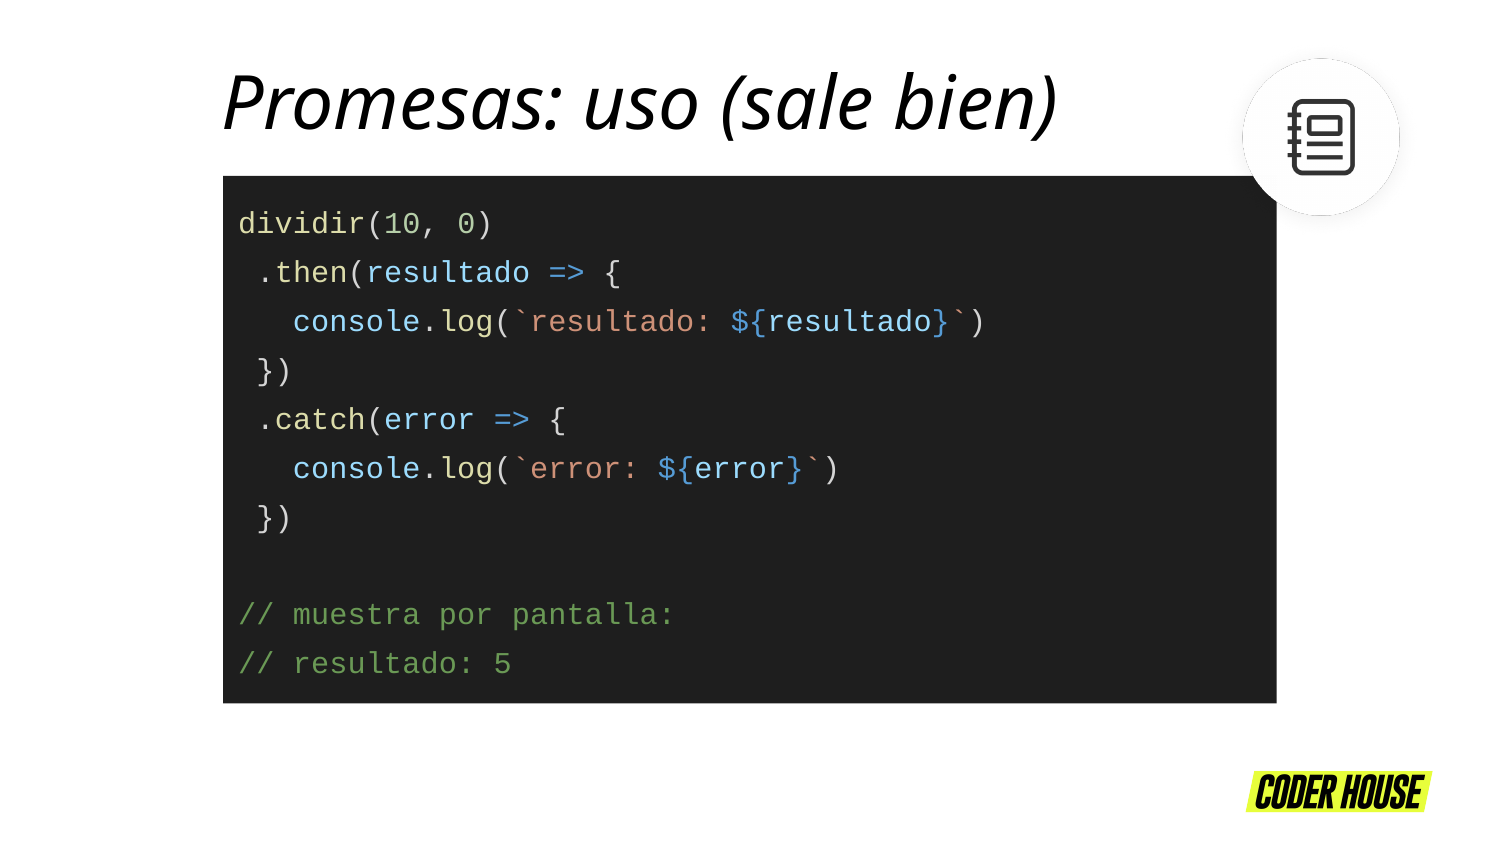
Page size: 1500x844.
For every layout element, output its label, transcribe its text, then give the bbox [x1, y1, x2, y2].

text_box Promesas: uso (sale bien) [39, 39, 1222, 166]
text_box dividir(10, 0) .then(resultado => { console.log(`resultado: ${resultado}`) }) .catch(error => { console.log(`error: ${error}`) }) // muestra por pantalla: // resultado: 5 [223, 175, 1277, 704]
picture [1223, 39, 1419, 235]
picture [1241, 764, 1437, 819]
